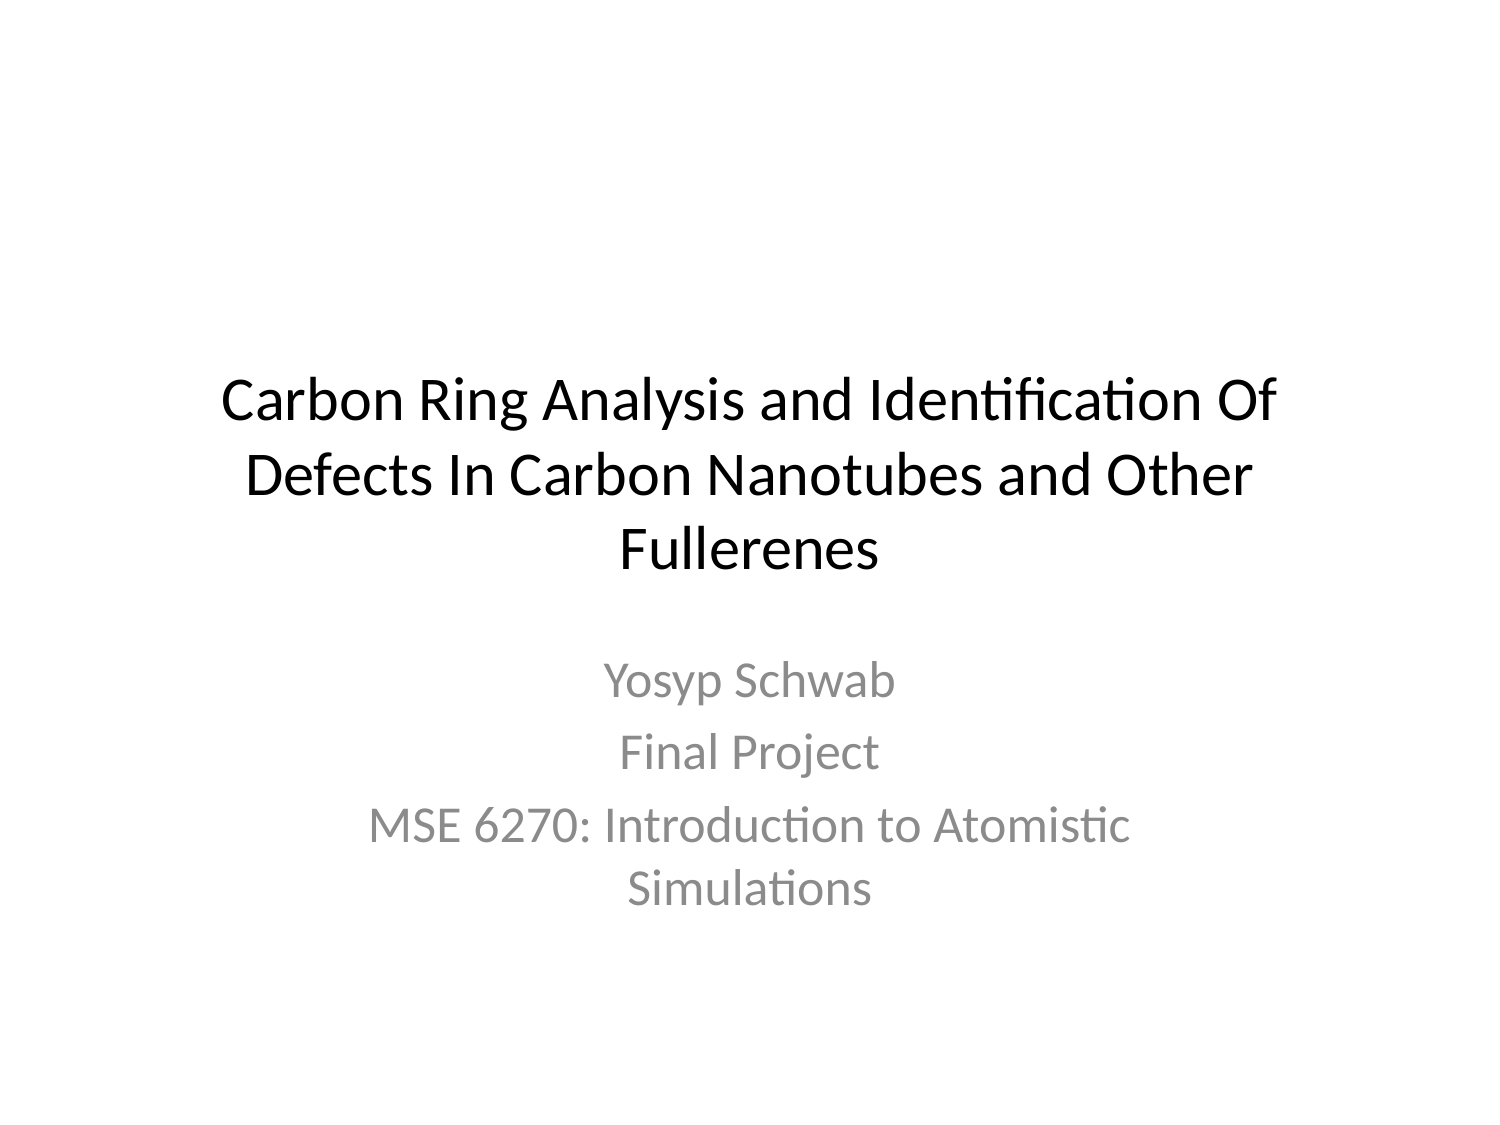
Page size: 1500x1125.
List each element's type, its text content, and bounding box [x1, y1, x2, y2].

subtitle Yosyp Schwab Final Project MSE 6270: Introduction to Atomistic Simulations [225, 637, 1275, 925]
title Carbon Ring Analysis and Identification Of Defects In Carbon Nanotubes and Other Fullerenes [112, 349, 1388, 591]
